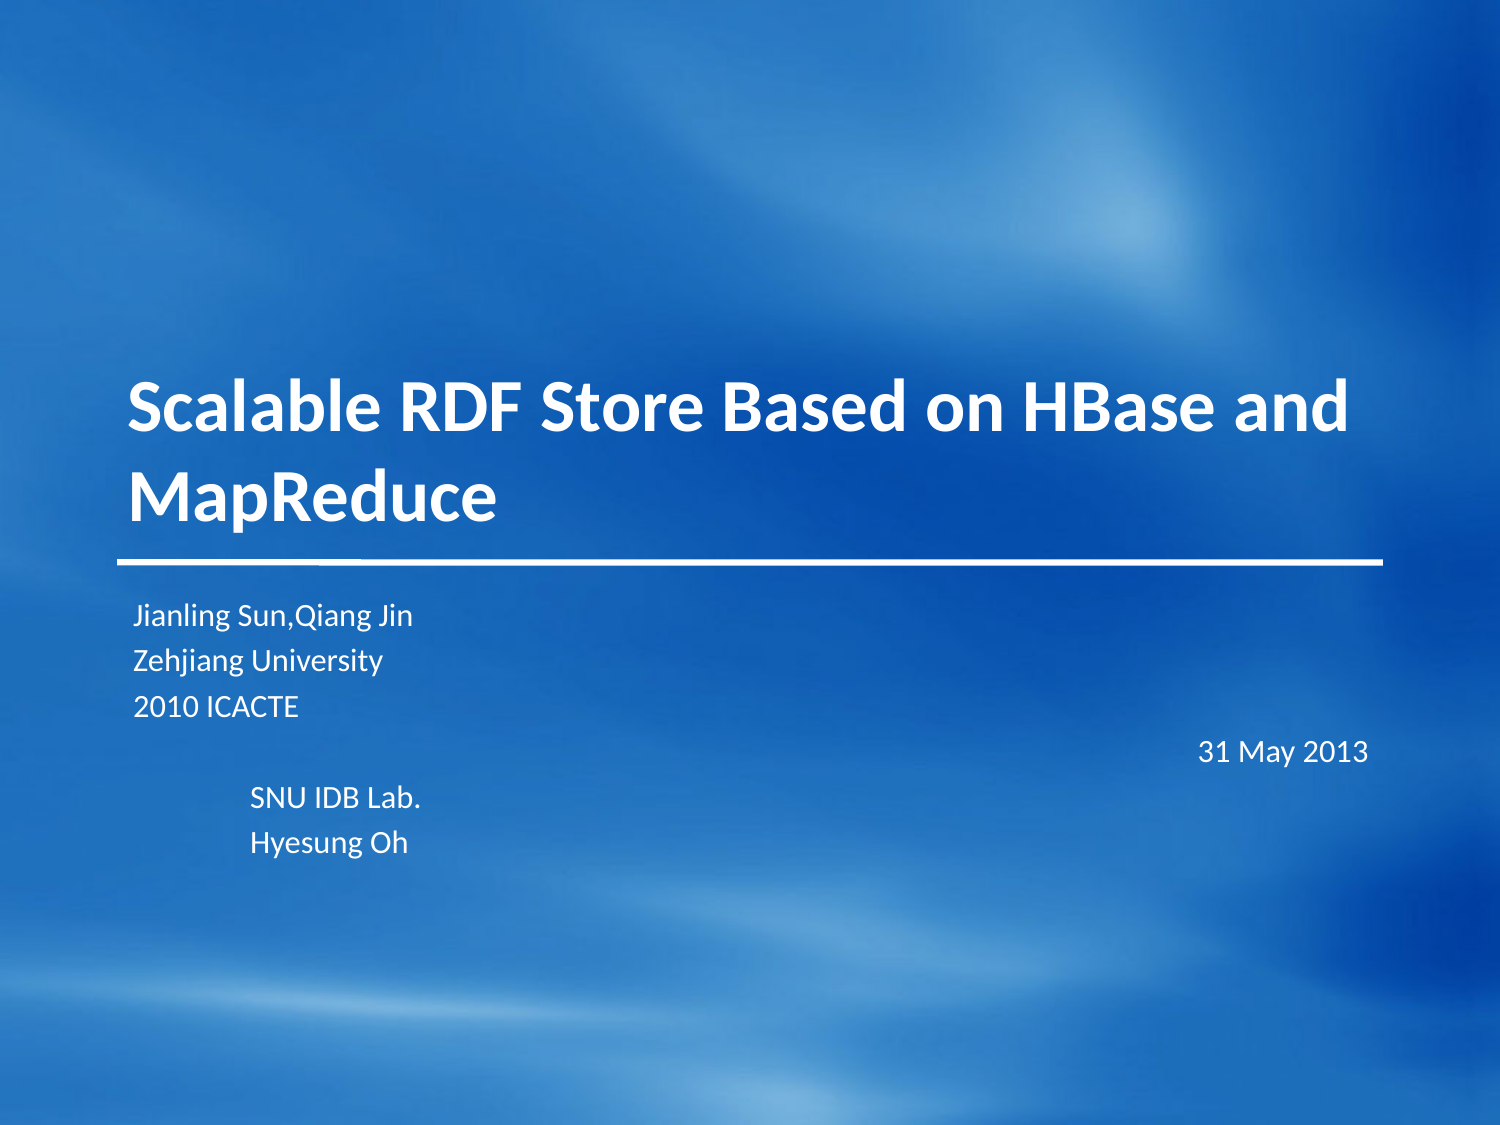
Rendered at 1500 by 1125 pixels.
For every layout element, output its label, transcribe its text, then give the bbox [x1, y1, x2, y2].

subtitle Jianling Sun,Qiang Jin Zehjiang University 2010 ICACTE 31 May 2013 SNU IDB Lab. Hyesung Oh [118, 586, 1384, 874]
picture [0, 0, 1500, 1125]
title Scalable RDF Store Based on HBase and MapReduce [112, 302, 1388, 544]
